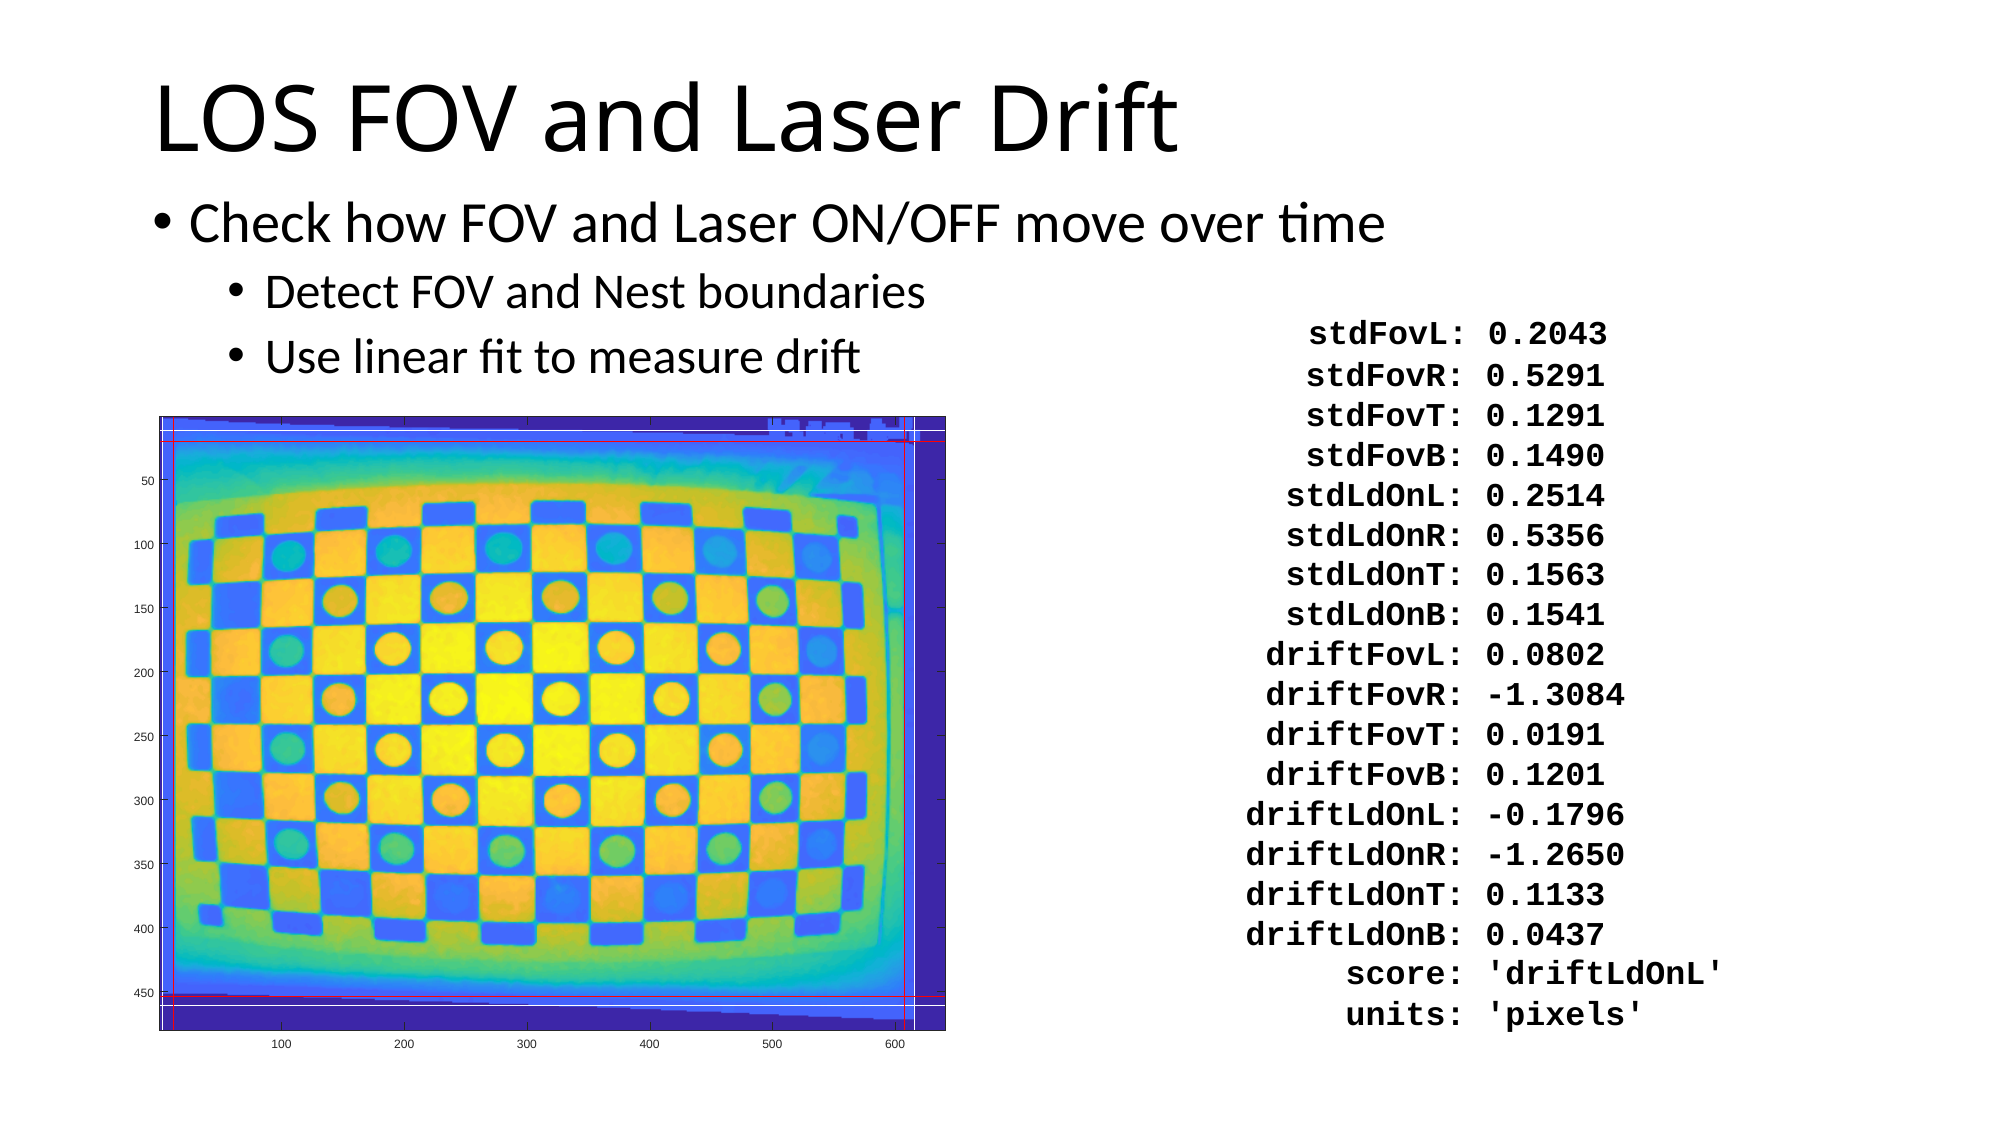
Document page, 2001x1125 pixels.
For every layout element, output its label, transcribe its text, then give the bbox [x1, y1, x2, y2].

text_box stdFovL: 0.2043 stdFovR: 0.5291 stdFovT: 0.1291 stdFovB: 0.1490 stdLdOnL: 0.2514 stdLdOnR: 0.5356 stdLdOnT: 0.1563 stdLdOnB: 0.1541 driftFovL: 0.0802 driftFovR: -1.3084 driftFovT: 0.0191 driftFovB: 0.1201 driftLdOnL: -0.1796 driftLdOnR: -1.2650 driftLdOnT: 0.1133 driftLdOnB: 0.0437 score: 'driftLdOnL' units: 'pixels' [1150, 295, 1908, 1039]
picture [27, 358, 1041, 1113]
title LOS FOV and Laser Drift [137, 59, 1863, 184]
list Check how FOV and Laser ON/OFF move over time Detect FOV and Nest boundaries Use linear fit to measure drift [137, 184, 1863, 1014]
